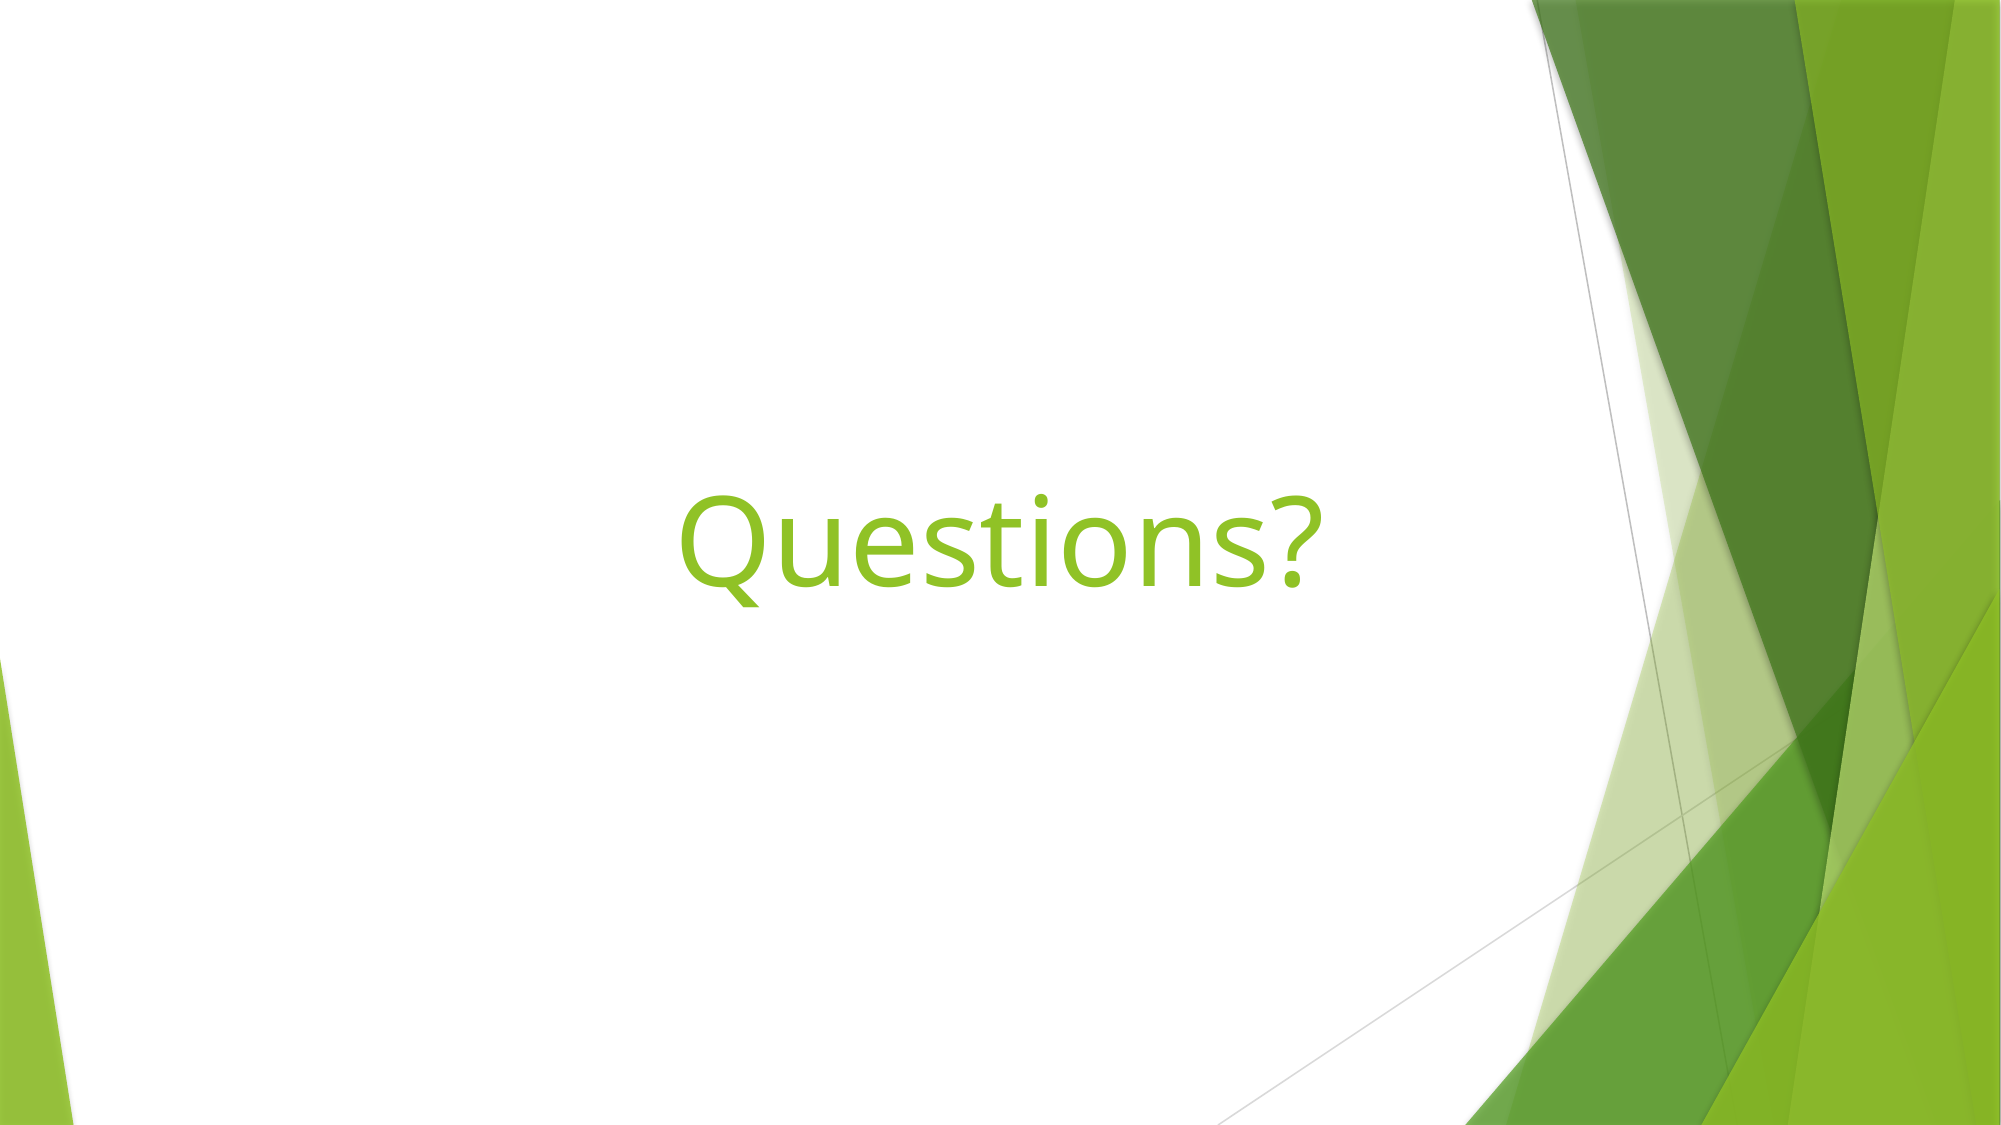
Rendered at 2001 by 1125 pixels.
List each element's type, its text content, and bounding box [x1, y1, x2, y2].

title Questions? [294, 454, 1706, 671]
